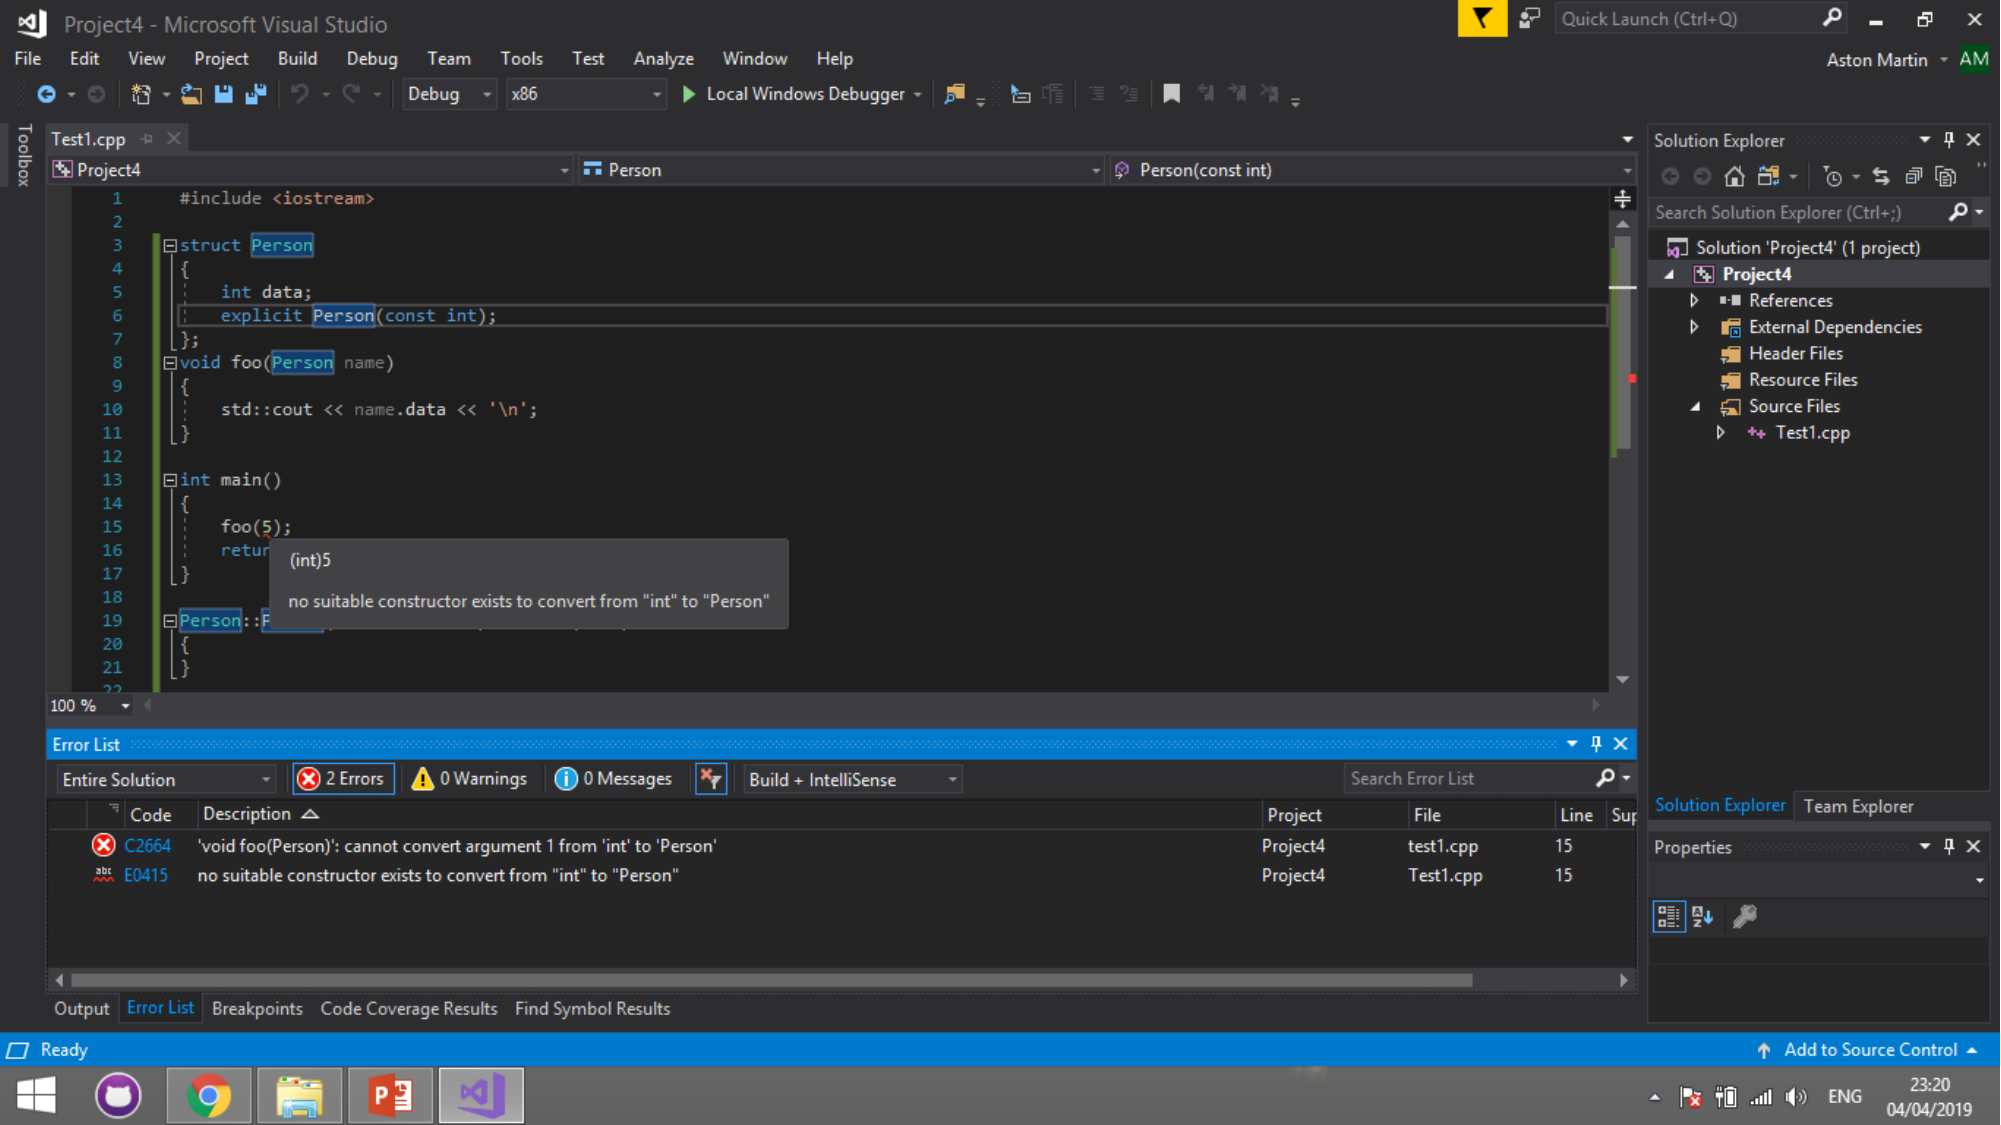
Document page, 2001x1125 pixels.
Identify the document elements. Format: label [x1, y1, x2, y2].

list [0, 0, 2000, 1125]
